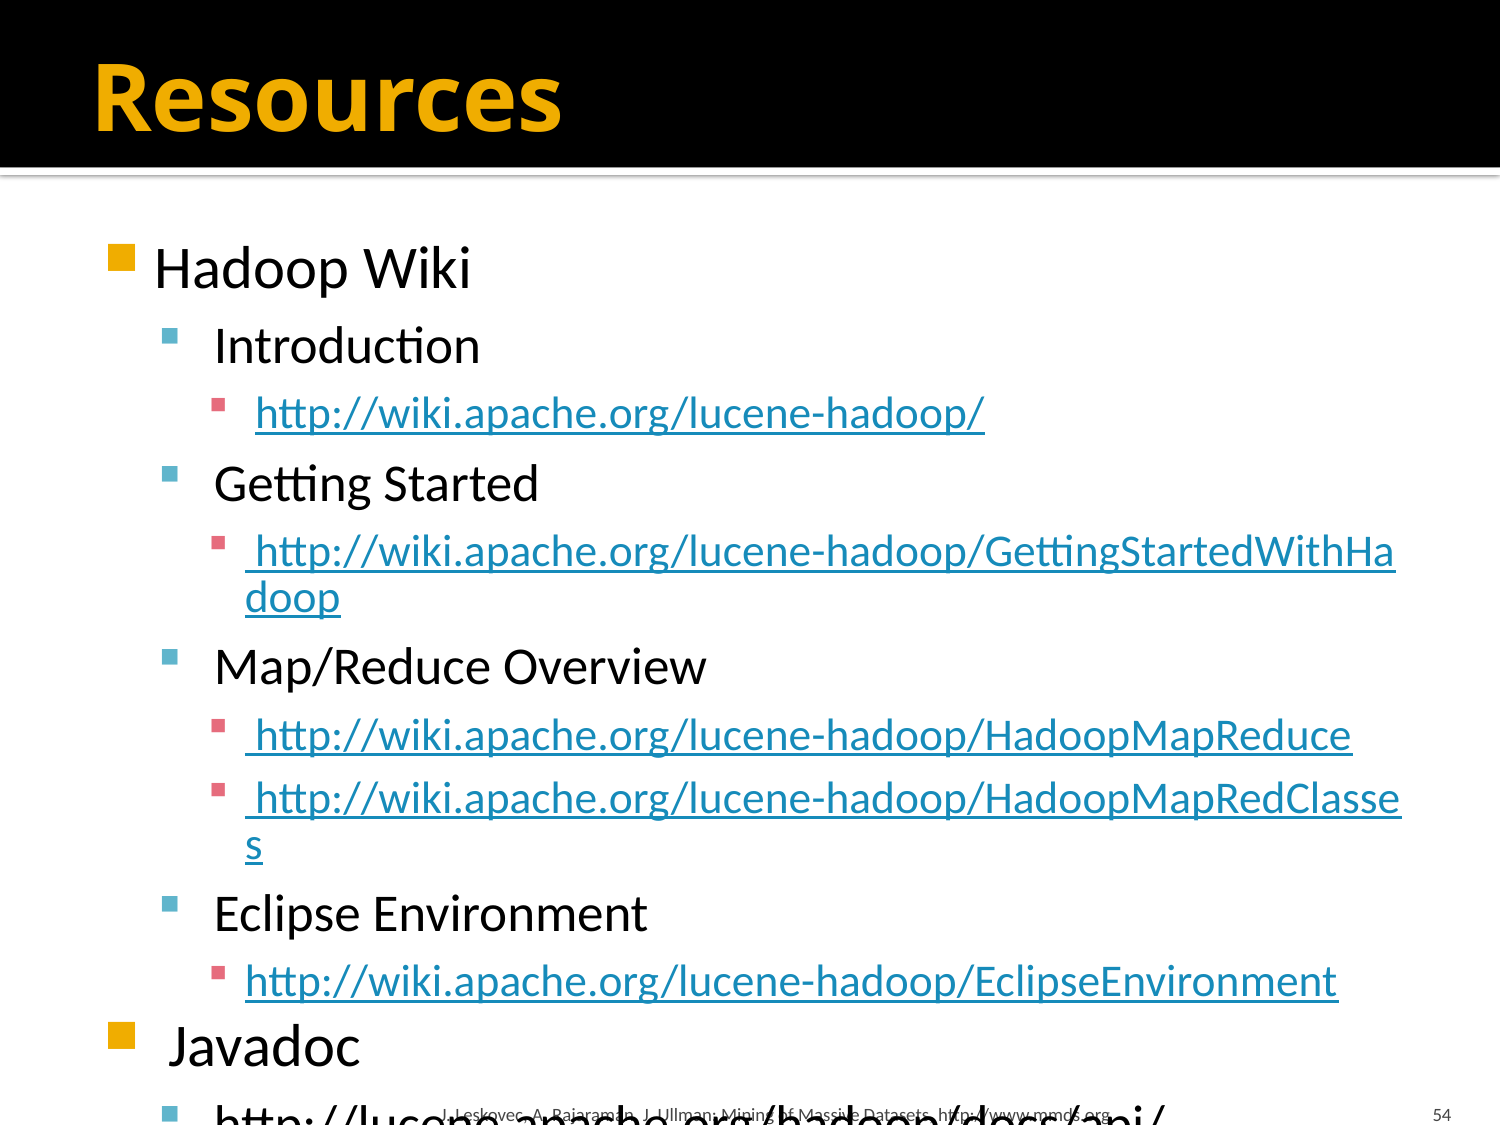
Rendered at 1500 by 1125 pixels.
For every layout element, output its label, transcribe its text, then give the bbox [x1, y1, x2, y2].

slide_number 54 [1345, 1080, 1467, 1125]
footer J. Leskovec, A. Rajaraman, J. Ullman: Mining of Massive Datasets, http://www.mmds.org [433, 1080, 1337, 1125]
list Hadoop Wiki Introduction http://wiki.apache.org/lucene-hadoop/ Getting Started http://wiki.apache.org/lucene-hadoop/GettingStartedWithHadoop Map/Reduce Overview http://wiki.apache.org/lucene-hadoop/HadoopMapReduce http://wiki.apache.org/lucene-hadoop/HadoopMapRedClasses Eclipse Environment http://wiki.apache.org/lucene-hadoop/EclipseEnvironment Javadoc http://lucene.apache.org/hadoop/docs/api/ [75, 212, 1425, 1075]
title Resources [75, 12, 1425, 175]
